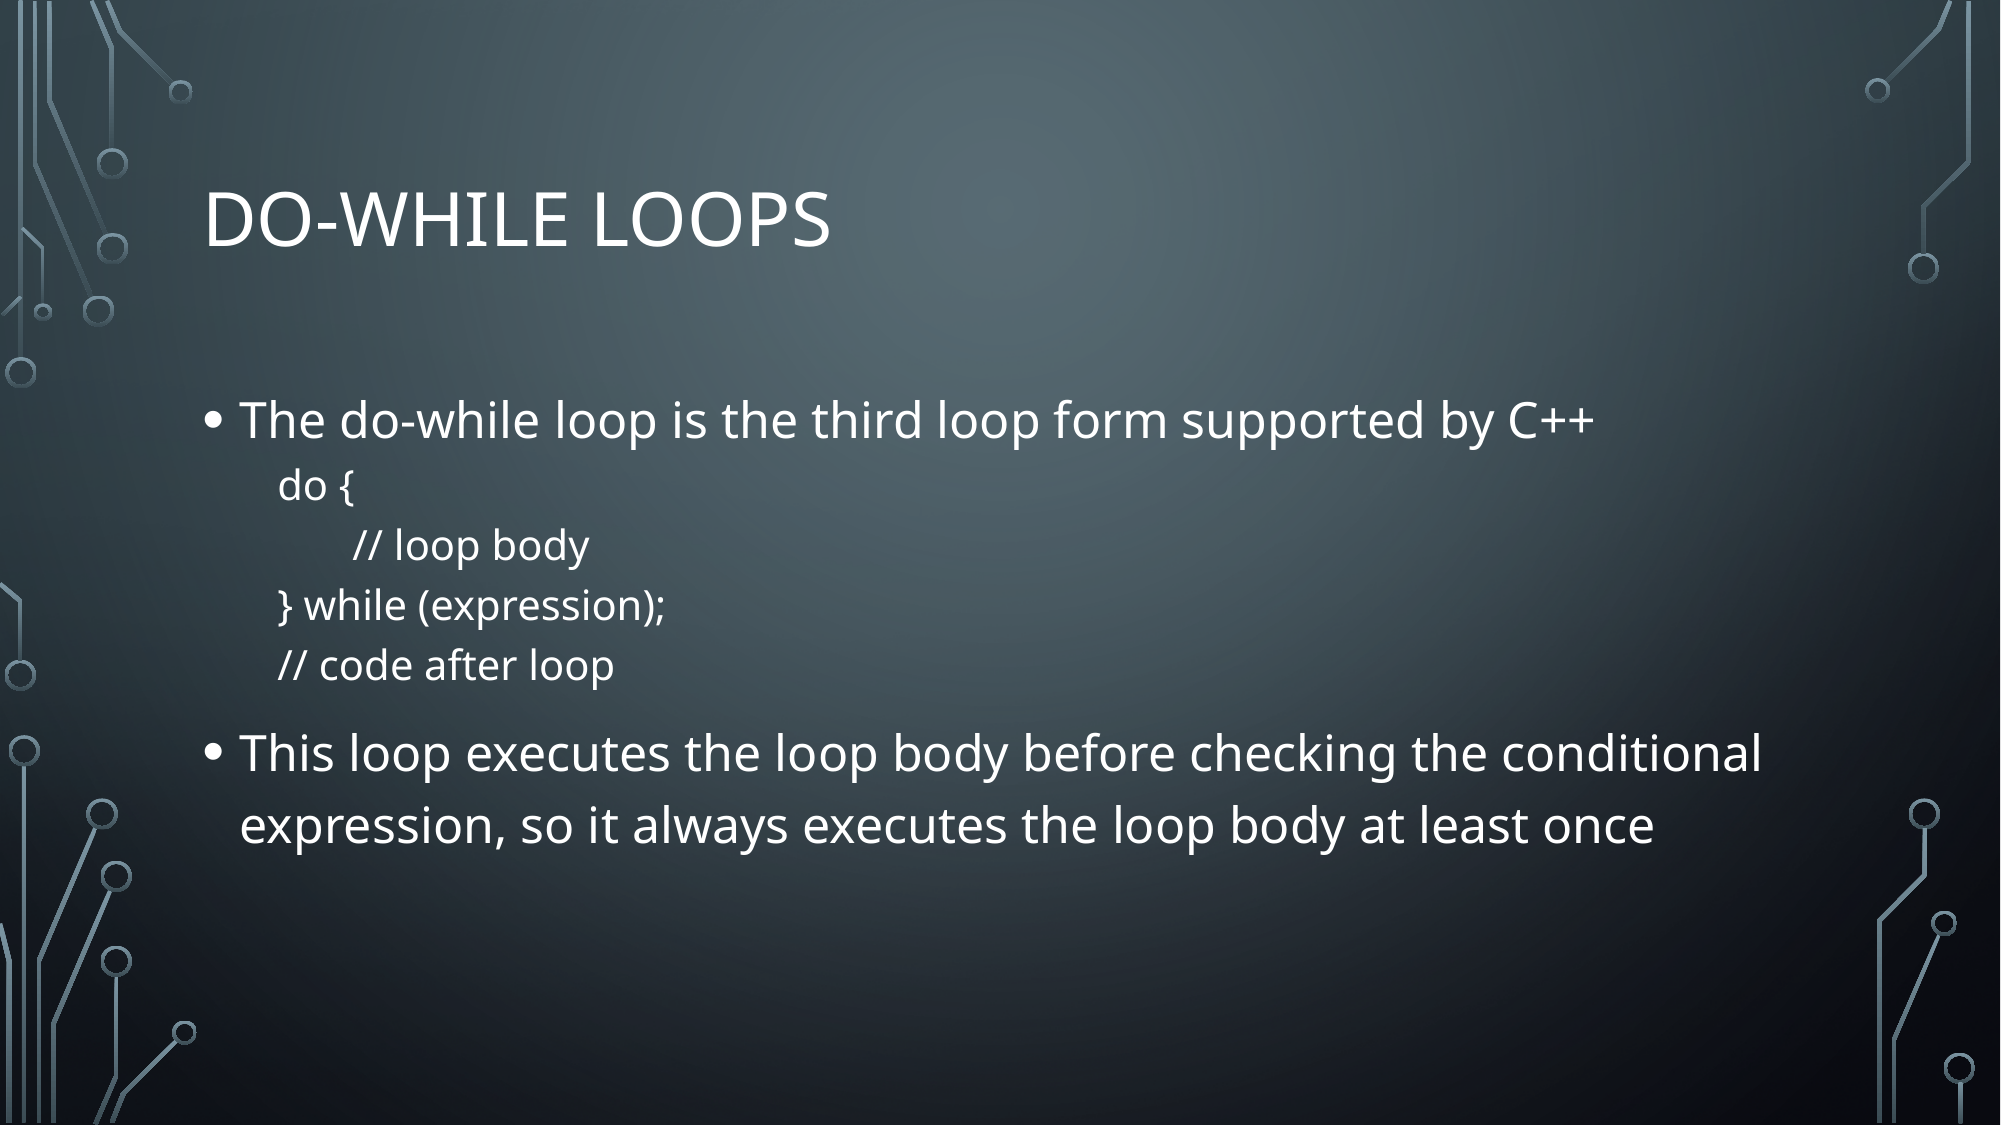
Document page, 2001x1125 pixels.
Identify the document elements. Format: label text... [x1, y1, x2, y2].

list The do-while loop is the third loop form supported by C++ do { // loop body } while (expression); // code after loop This loop executes the loop body before checking the conditional expression, so it always executes the loop body at least once [187, 369, 1813, 950]
title Do-while loops [187, 101, 1813, 344]
